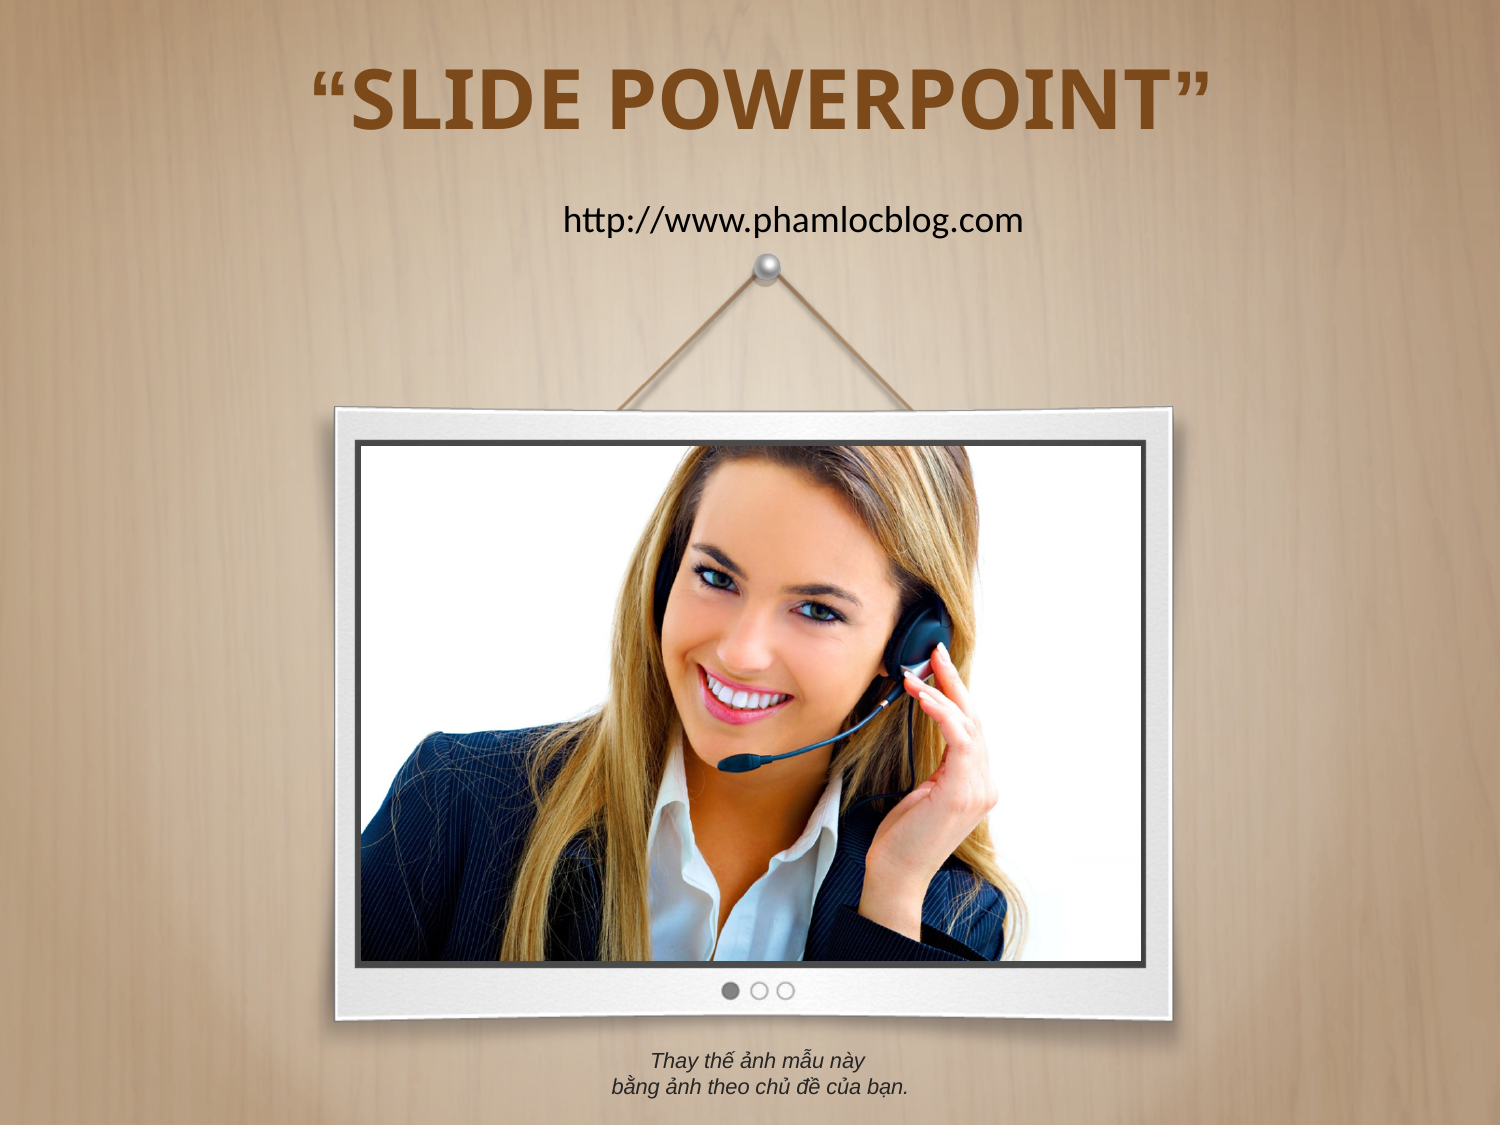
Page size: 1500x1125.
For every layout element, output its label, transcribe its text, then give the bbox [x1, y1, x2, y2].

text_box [37, 100, 1435, 1125]
text_box “SLIDE POWERPOINT” [287, 38, 1236, 99]
picture [0, 0, 1500, 1125]
